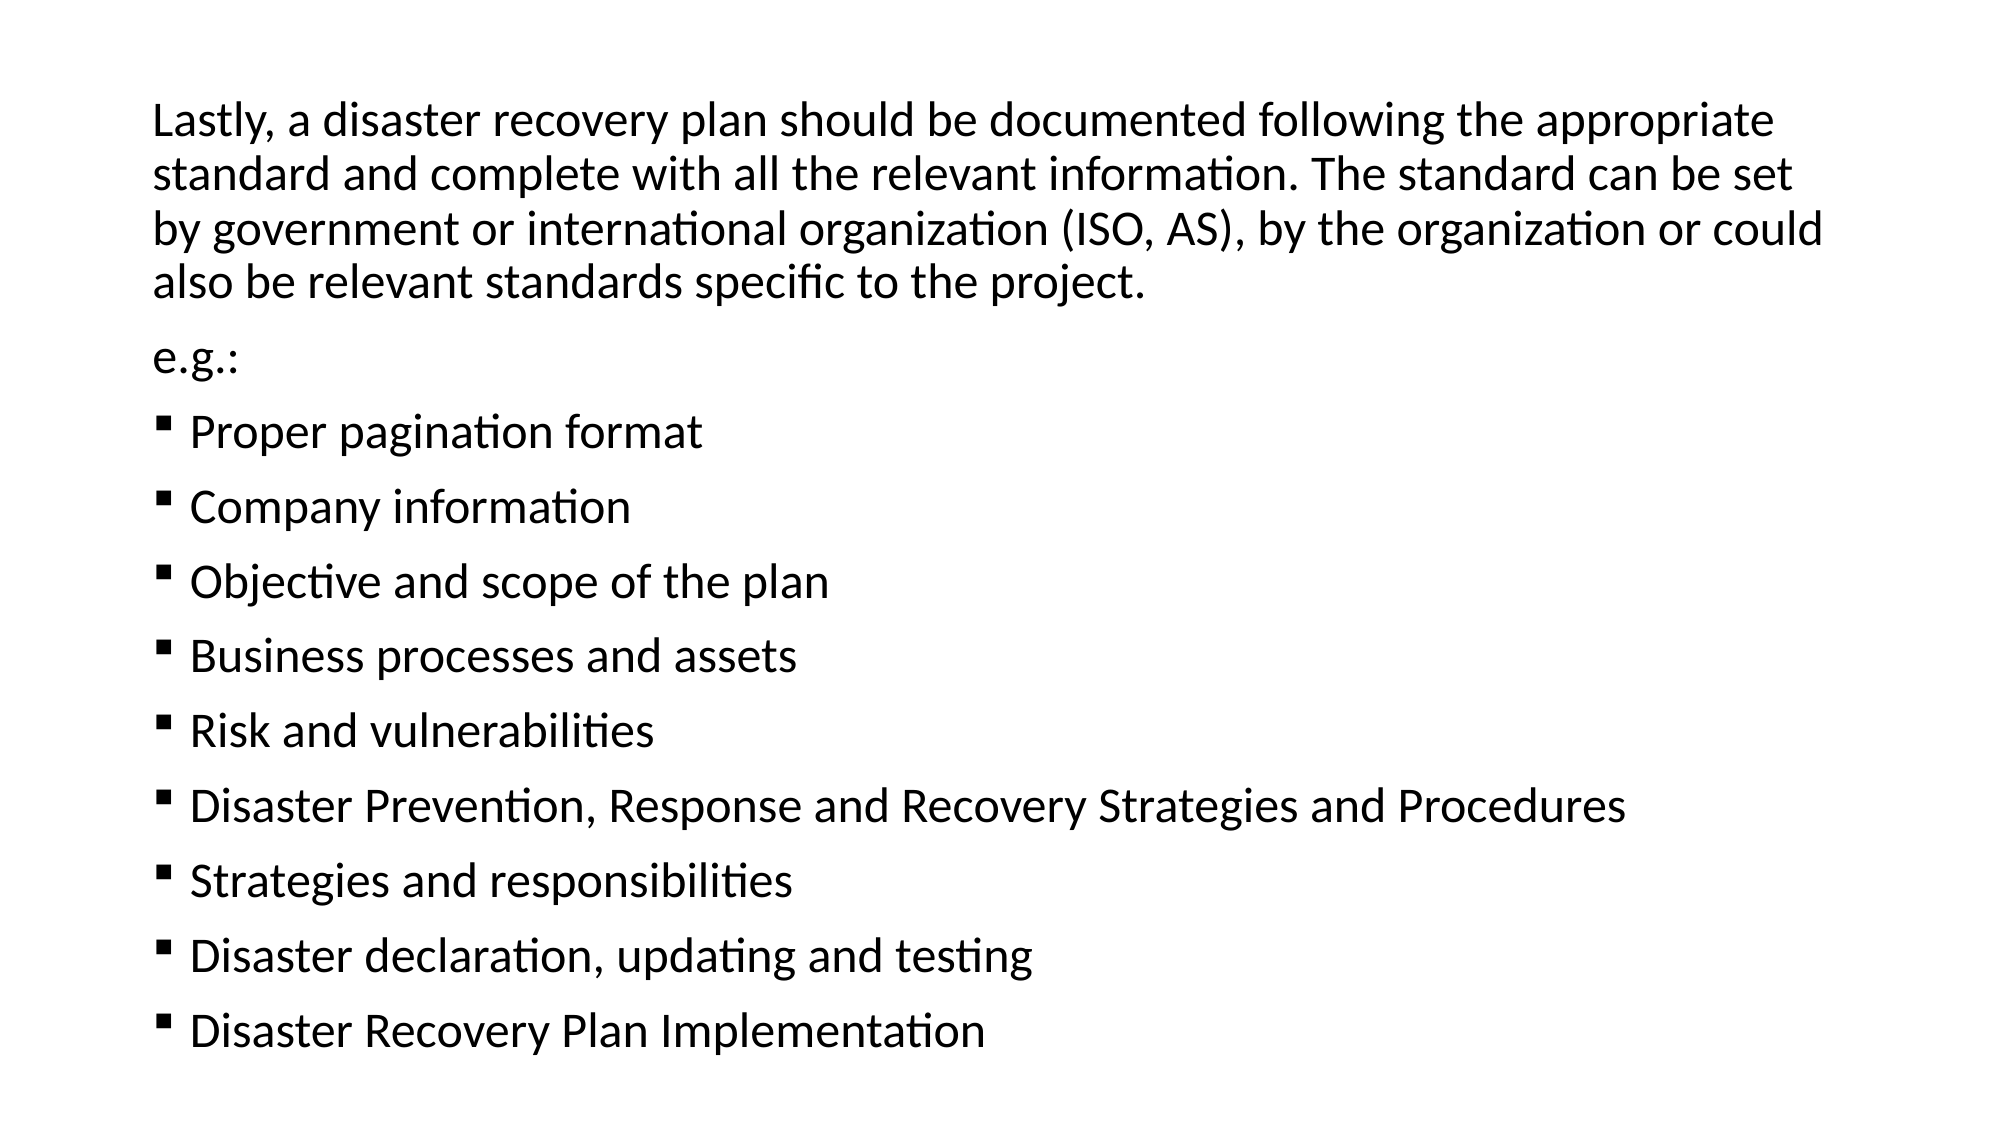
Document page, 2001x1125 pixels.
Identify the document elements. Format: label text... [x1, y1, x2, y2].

list Lastly, a disaster recovery plan should be documented following the appropriate standard and complete with all the relevant information. The standard can be set by government or international organization (ISO, AS), by the organization or could also be relevant standards specific to the project. e.g.: Proper pagination format Company information Objective and scope of the plan Business processes and assets Risk and vulnerabilities Disaster Prevention, Response and Recovery Strategies and Procedures Strategies and responsibilities Disaster declaration, updating and testing Disaster Recovery Plan Implementation [137, 86, 1863, 1073]
